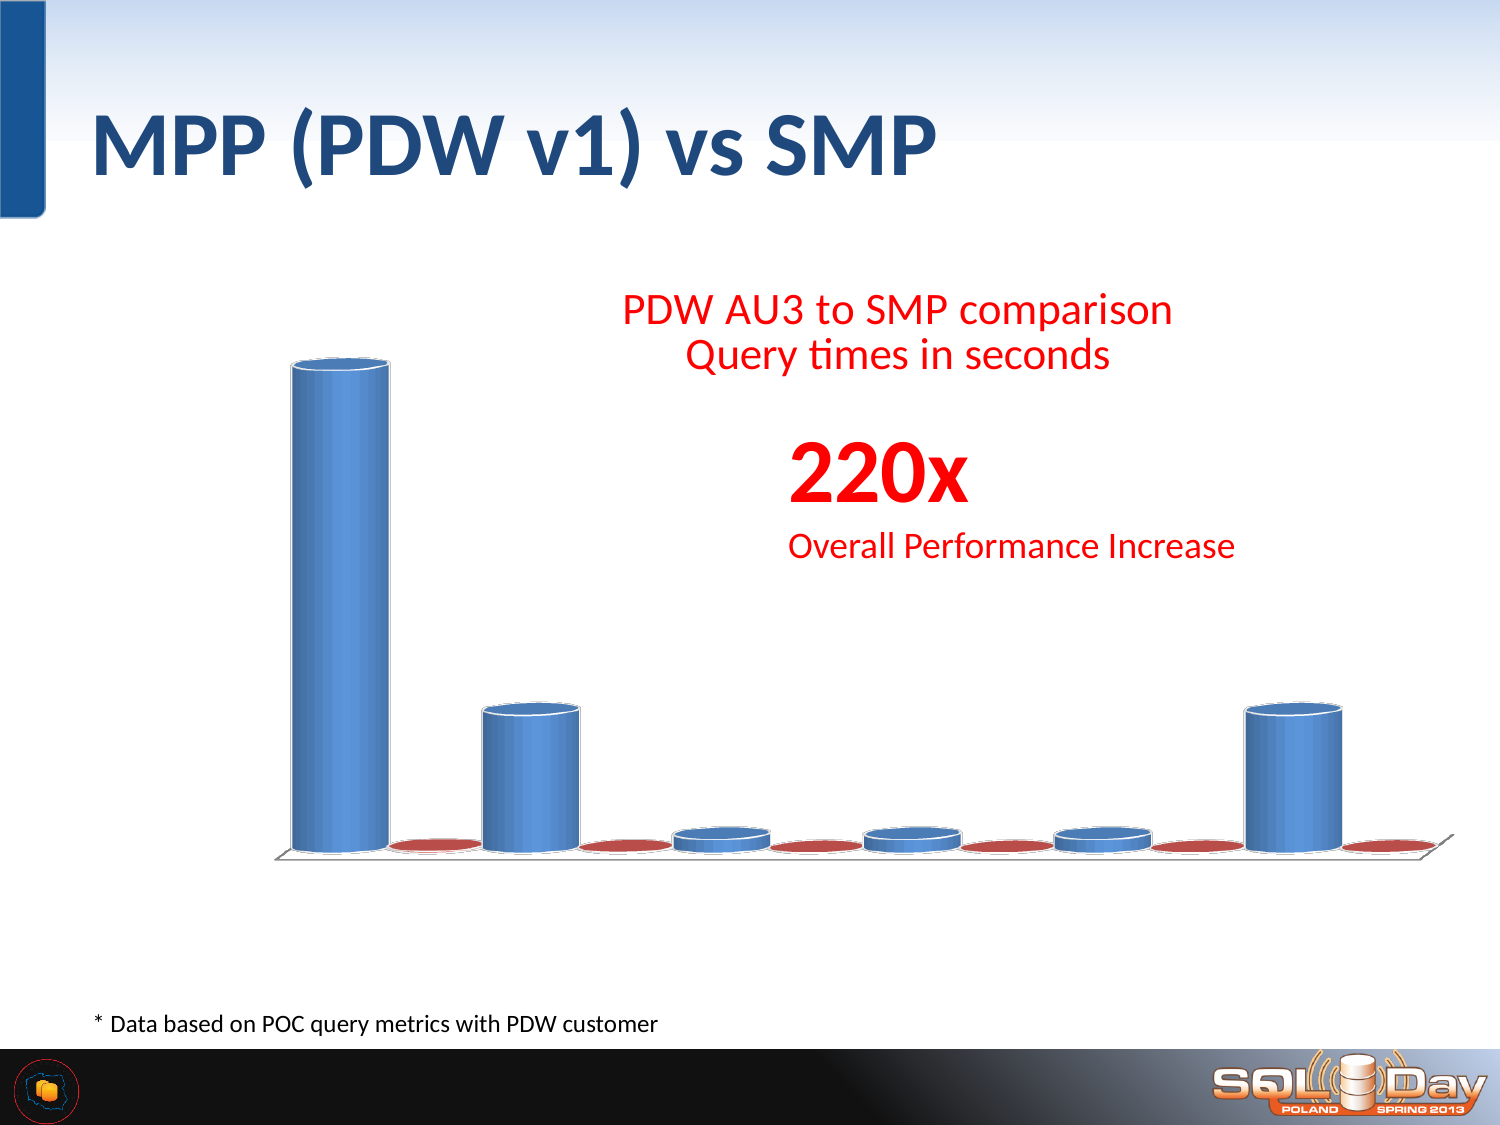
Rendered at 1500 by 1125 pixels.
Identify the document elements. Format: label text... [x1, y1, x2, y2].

chart [60, 157, 1470, 999]
text_box * Data based on POC query metrics with PDW customer [77, 1007, 675, 1045]
picture [12, 1057, 80, 1125]
picture [1212, 1049, 1488, 1116]
title MPP (PDW v1) vs SMP [75, 45, 1425, 156]
picture [0, 0, 46, 219]
